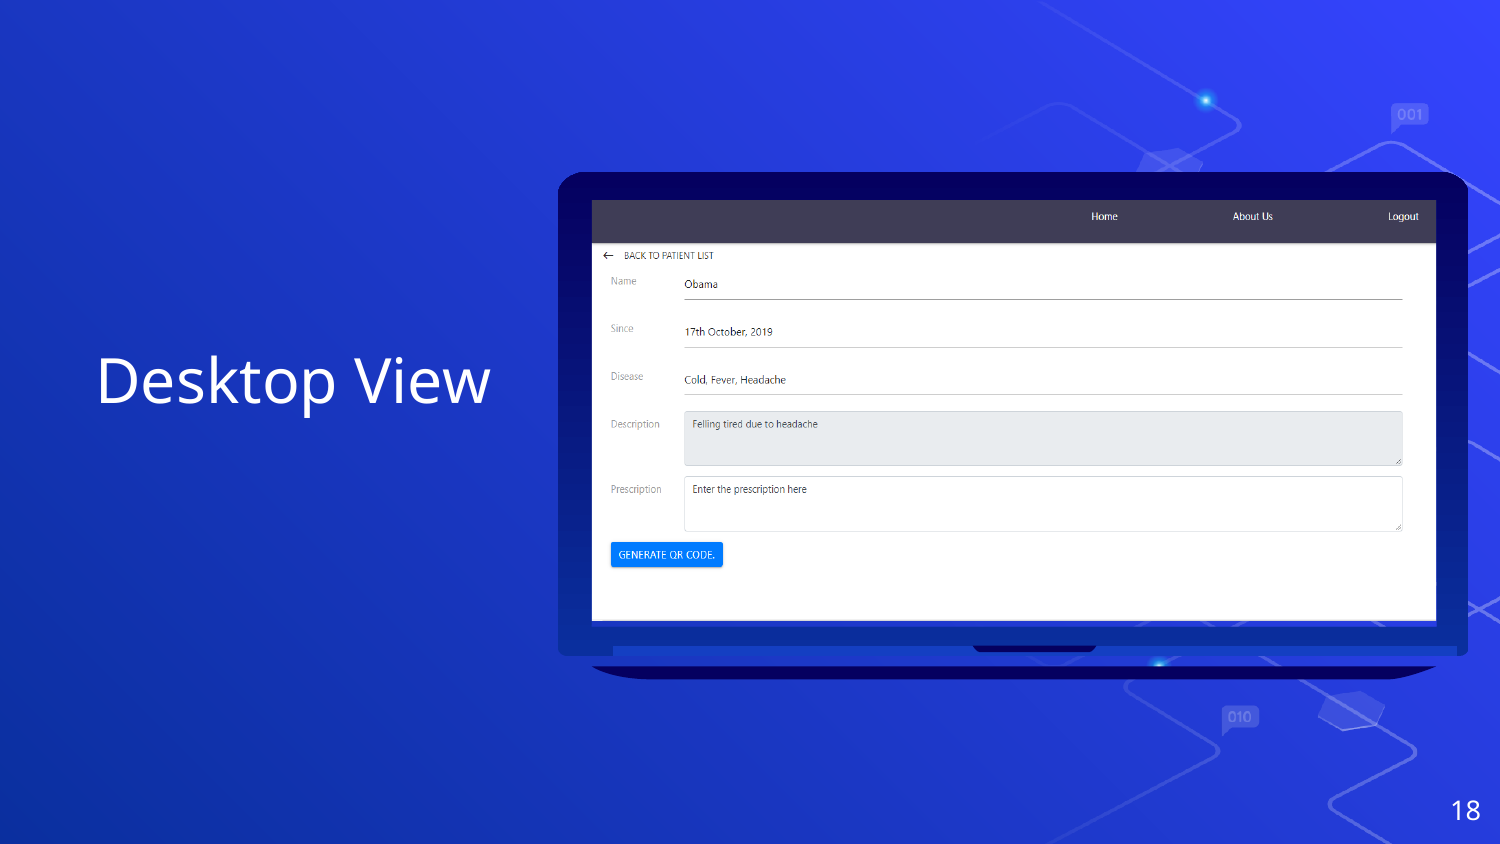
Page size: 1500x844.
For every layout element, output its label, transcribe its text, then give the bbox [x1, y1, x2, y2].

picture [0, 0, 1500, 844]
list Desktop View [95, 128, 544, 716]
slide_number 18 [1391, 779, 1482, 844]
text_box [557, 171, 1469, 680]
